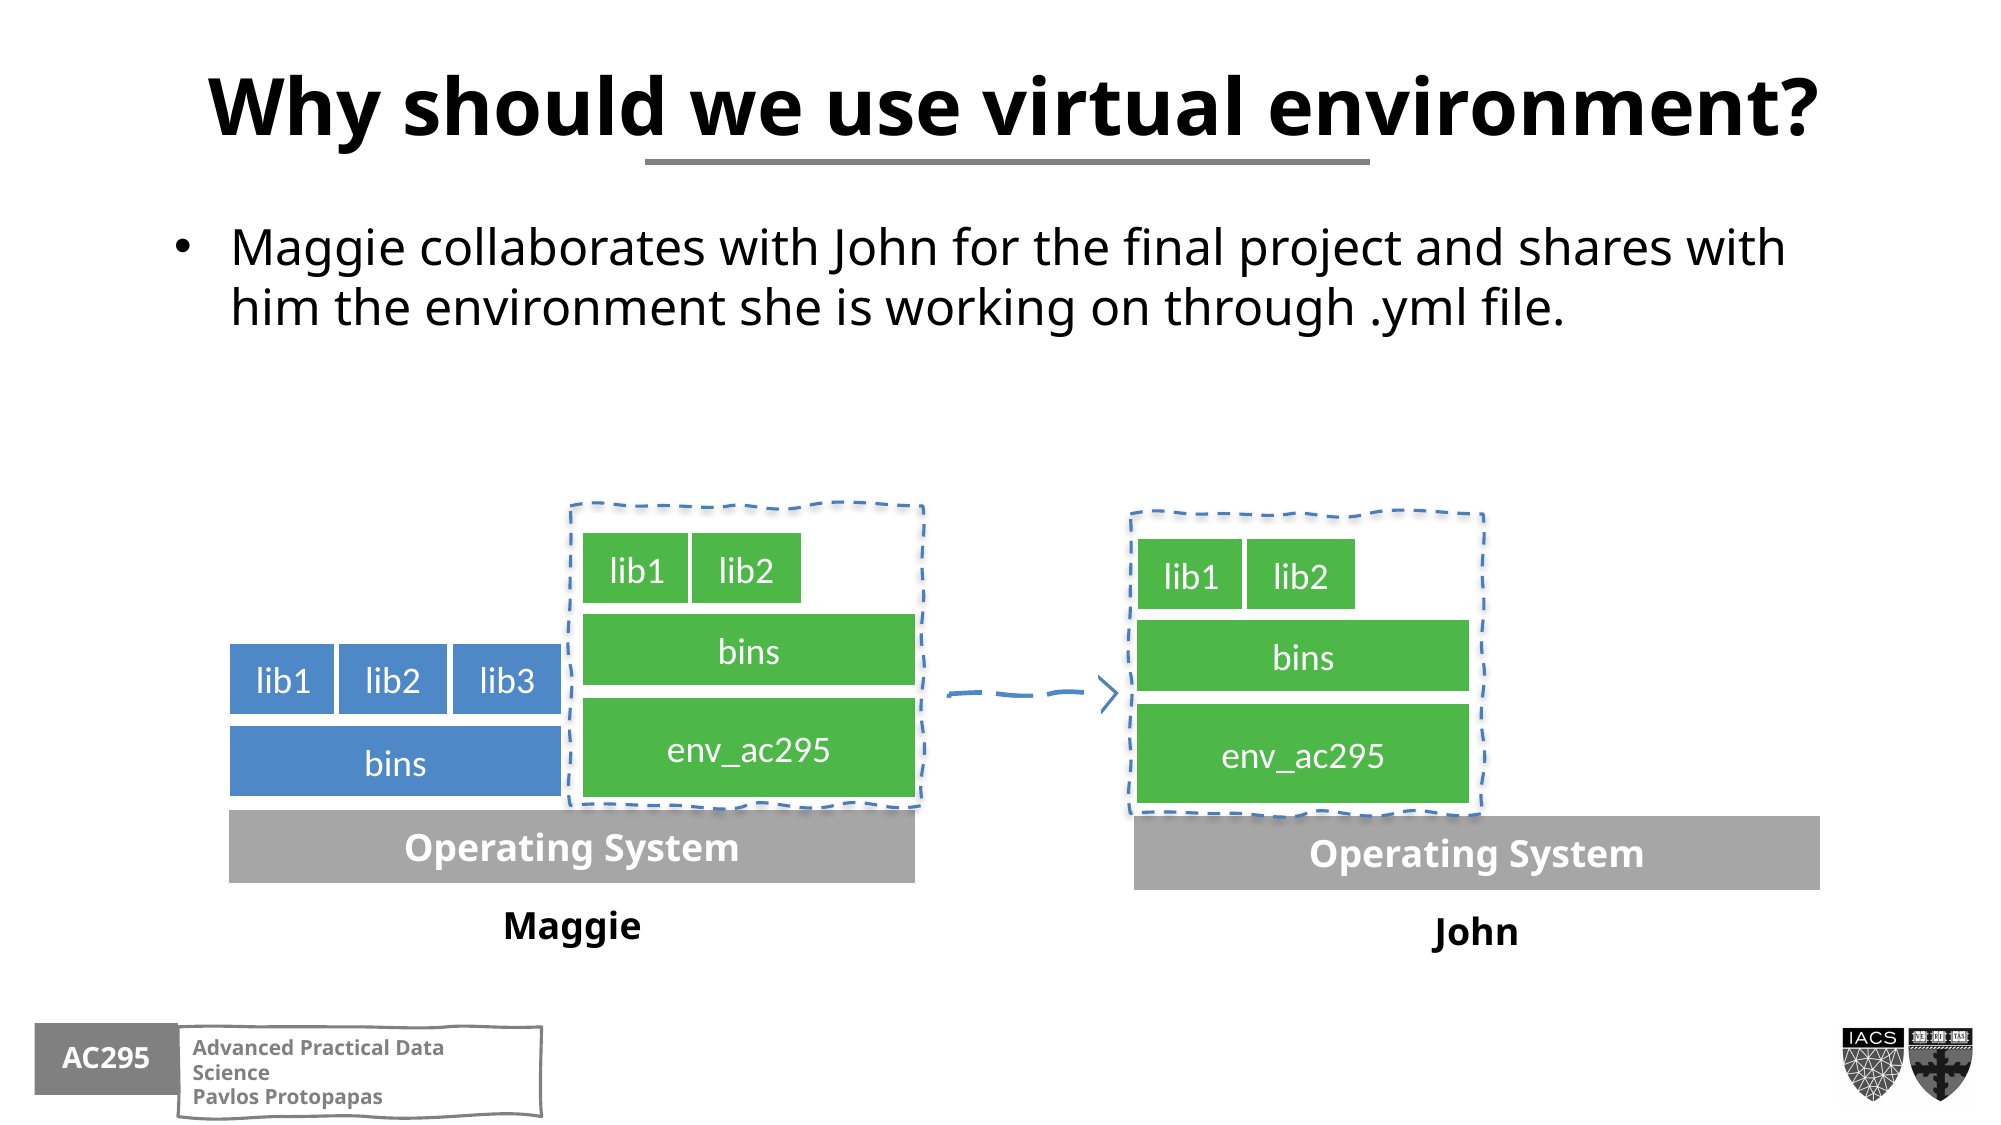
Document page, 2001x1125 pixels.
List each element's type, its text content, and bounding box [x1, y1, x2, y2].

list Why should we use virtual environment? [190, 48, 1838, 155]
picture [1838, 1023, 1977, 1107]
text_box Maggie collaborates with John for the final project and shares with him the environment she is working on through .yml file. [159, 208, 1838, 343]
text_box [226, 505, 1823, 938]
